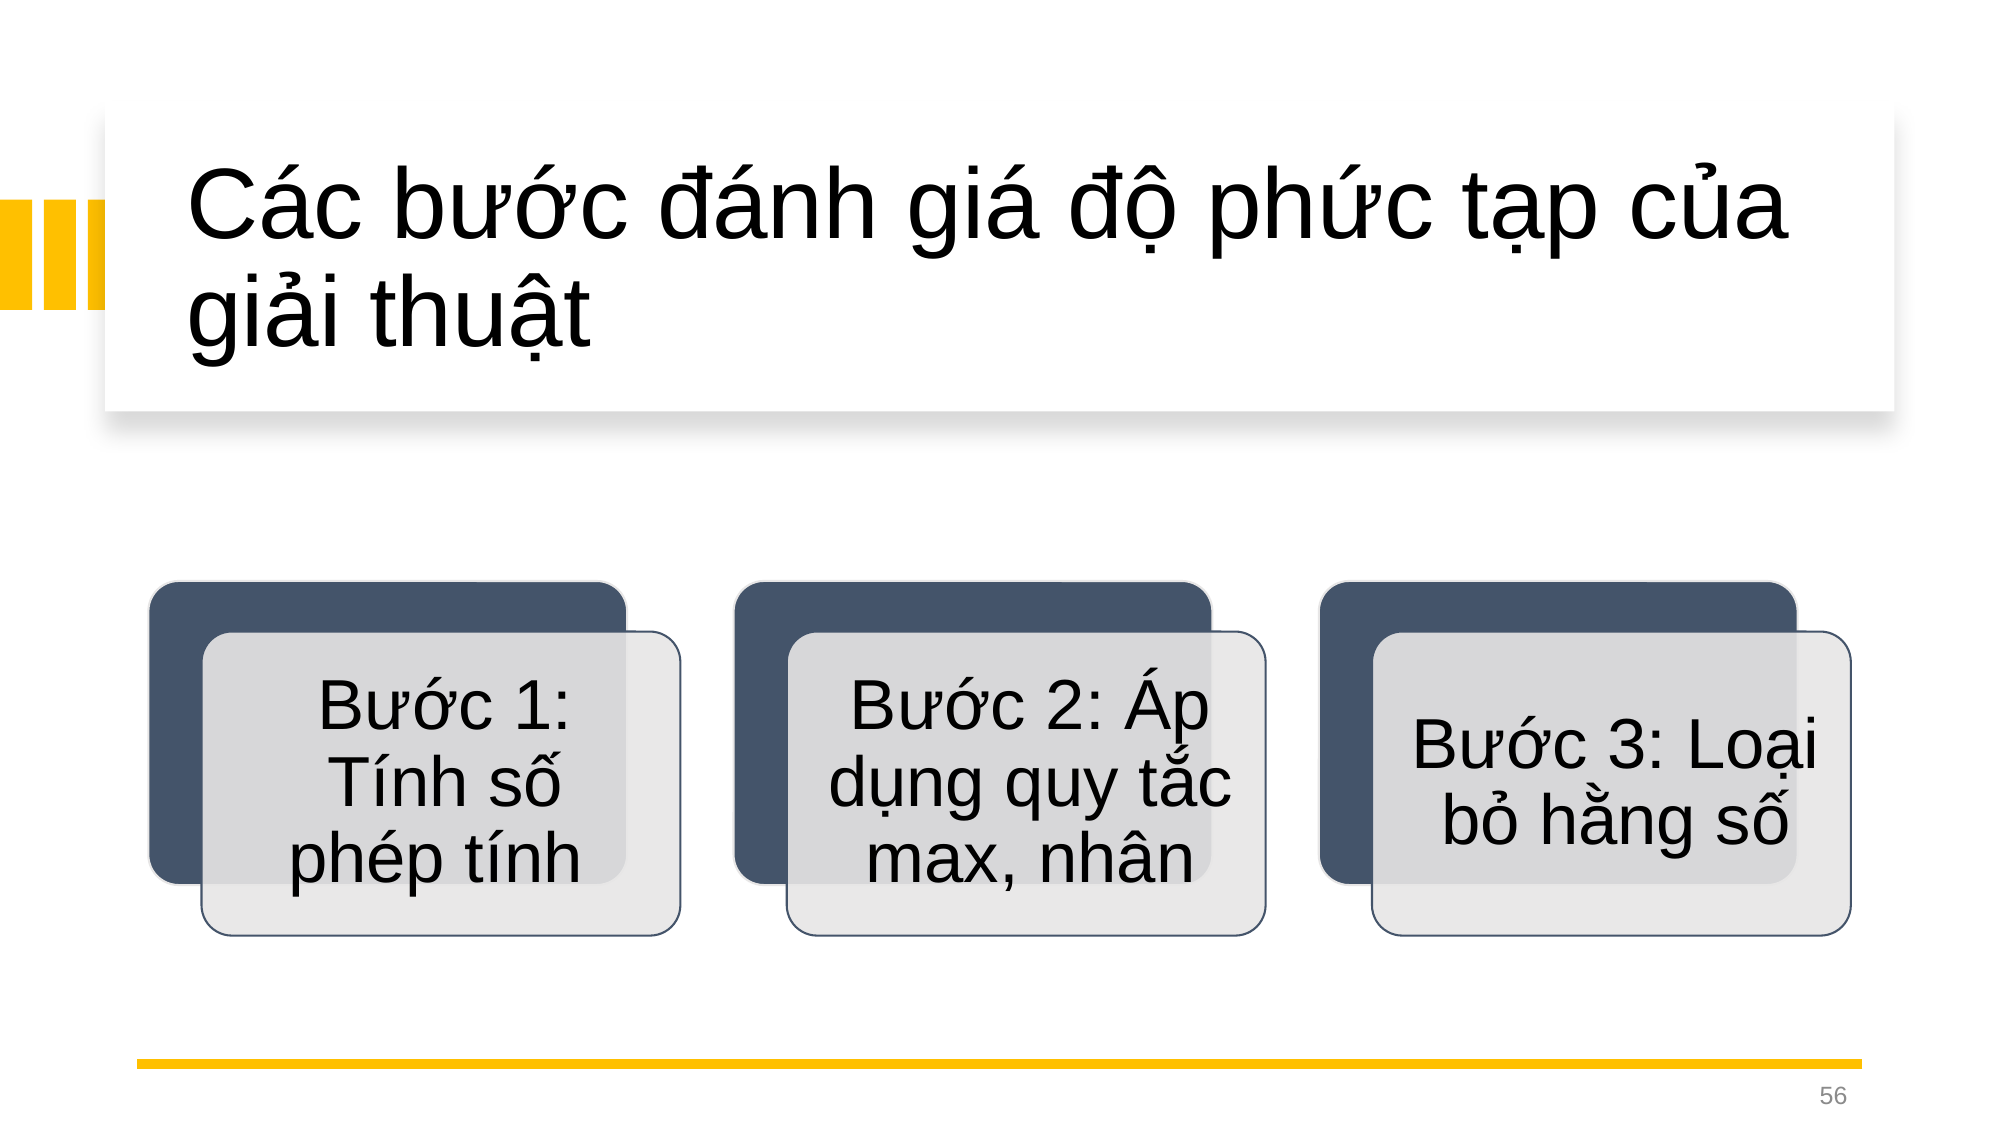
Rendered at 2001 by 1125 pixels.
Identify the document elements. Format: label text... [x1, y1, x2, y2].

text_box [0, 0, 2000, 1125]
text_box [0, 199, 120, 311]
text_box [104, 100, 1895, 412]
slide_number 56 [1412, 1065, 1863, 1125]
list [148, 494, 1851, 1022]
title Các bước đánh giá độ phức tạp của giải thuật [171, 132, 1840, 388]
